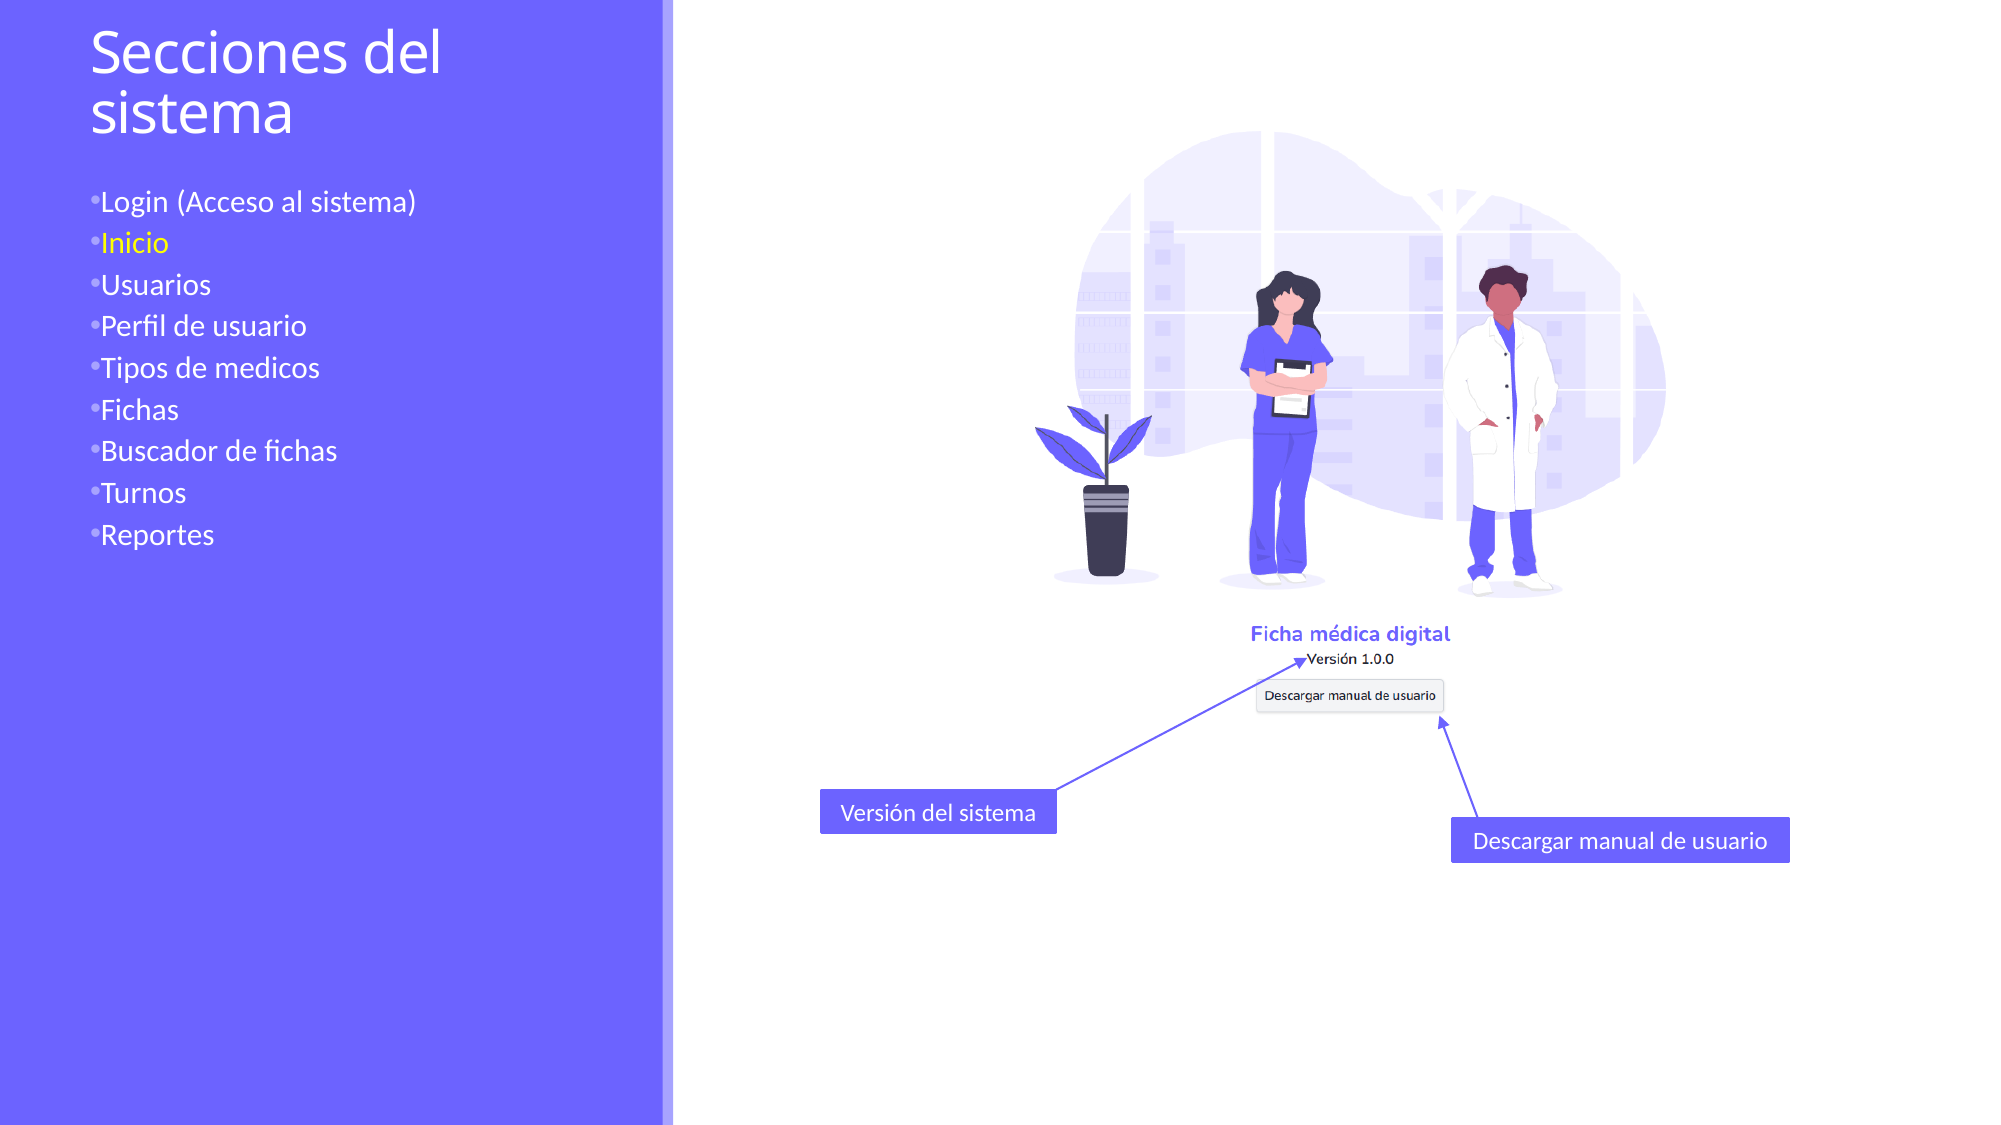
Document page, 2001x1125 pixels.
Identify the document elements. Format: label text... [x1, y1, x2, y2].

text_box Descargar manual de usuario [1451, 817, 1790, 863]
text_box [1055, 657, 1308, 791]
picture [952, 113, 1753, 748]
list Login (Acceso al sistema) Inicio Usuarios Perfil de usuario Tipos de medicos Fichas Buscador de fichas Turnos Reportes [75, 173, 600, 685]
text_box Versión del sistema [820, 789, 1057, 834]
title Secciones del sistema [75, 28, 600, 153]
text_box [1438, 714, 1479, 819]
